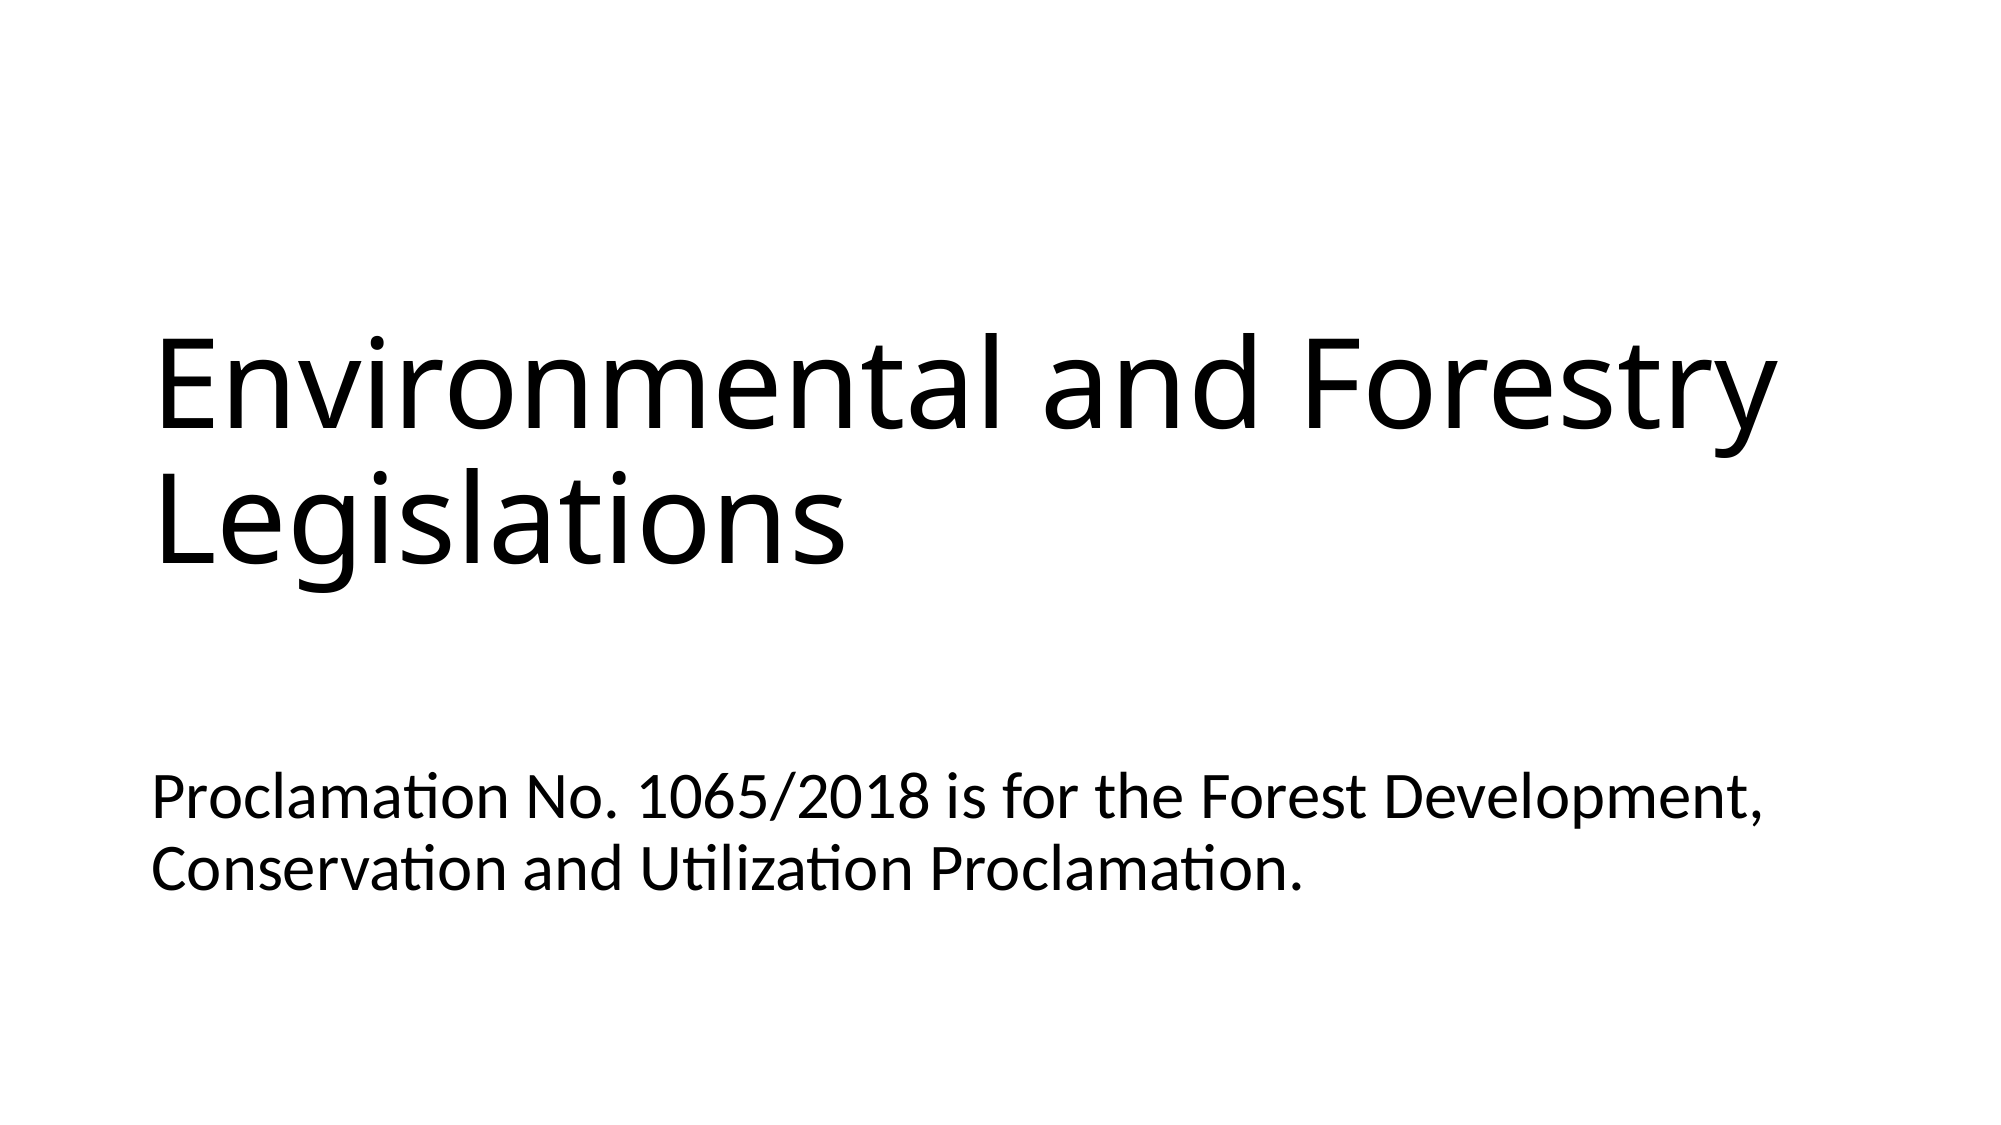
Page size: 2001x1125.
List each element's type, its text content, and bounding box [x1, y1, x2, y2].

title Environmental and Forestry Legislations [136, 280, 1862, 749]
list Proclamation No. 1065/2018 is for the Forest Development, Conservation and Utilization Proclamation. [136, 752, 1862, 999]
